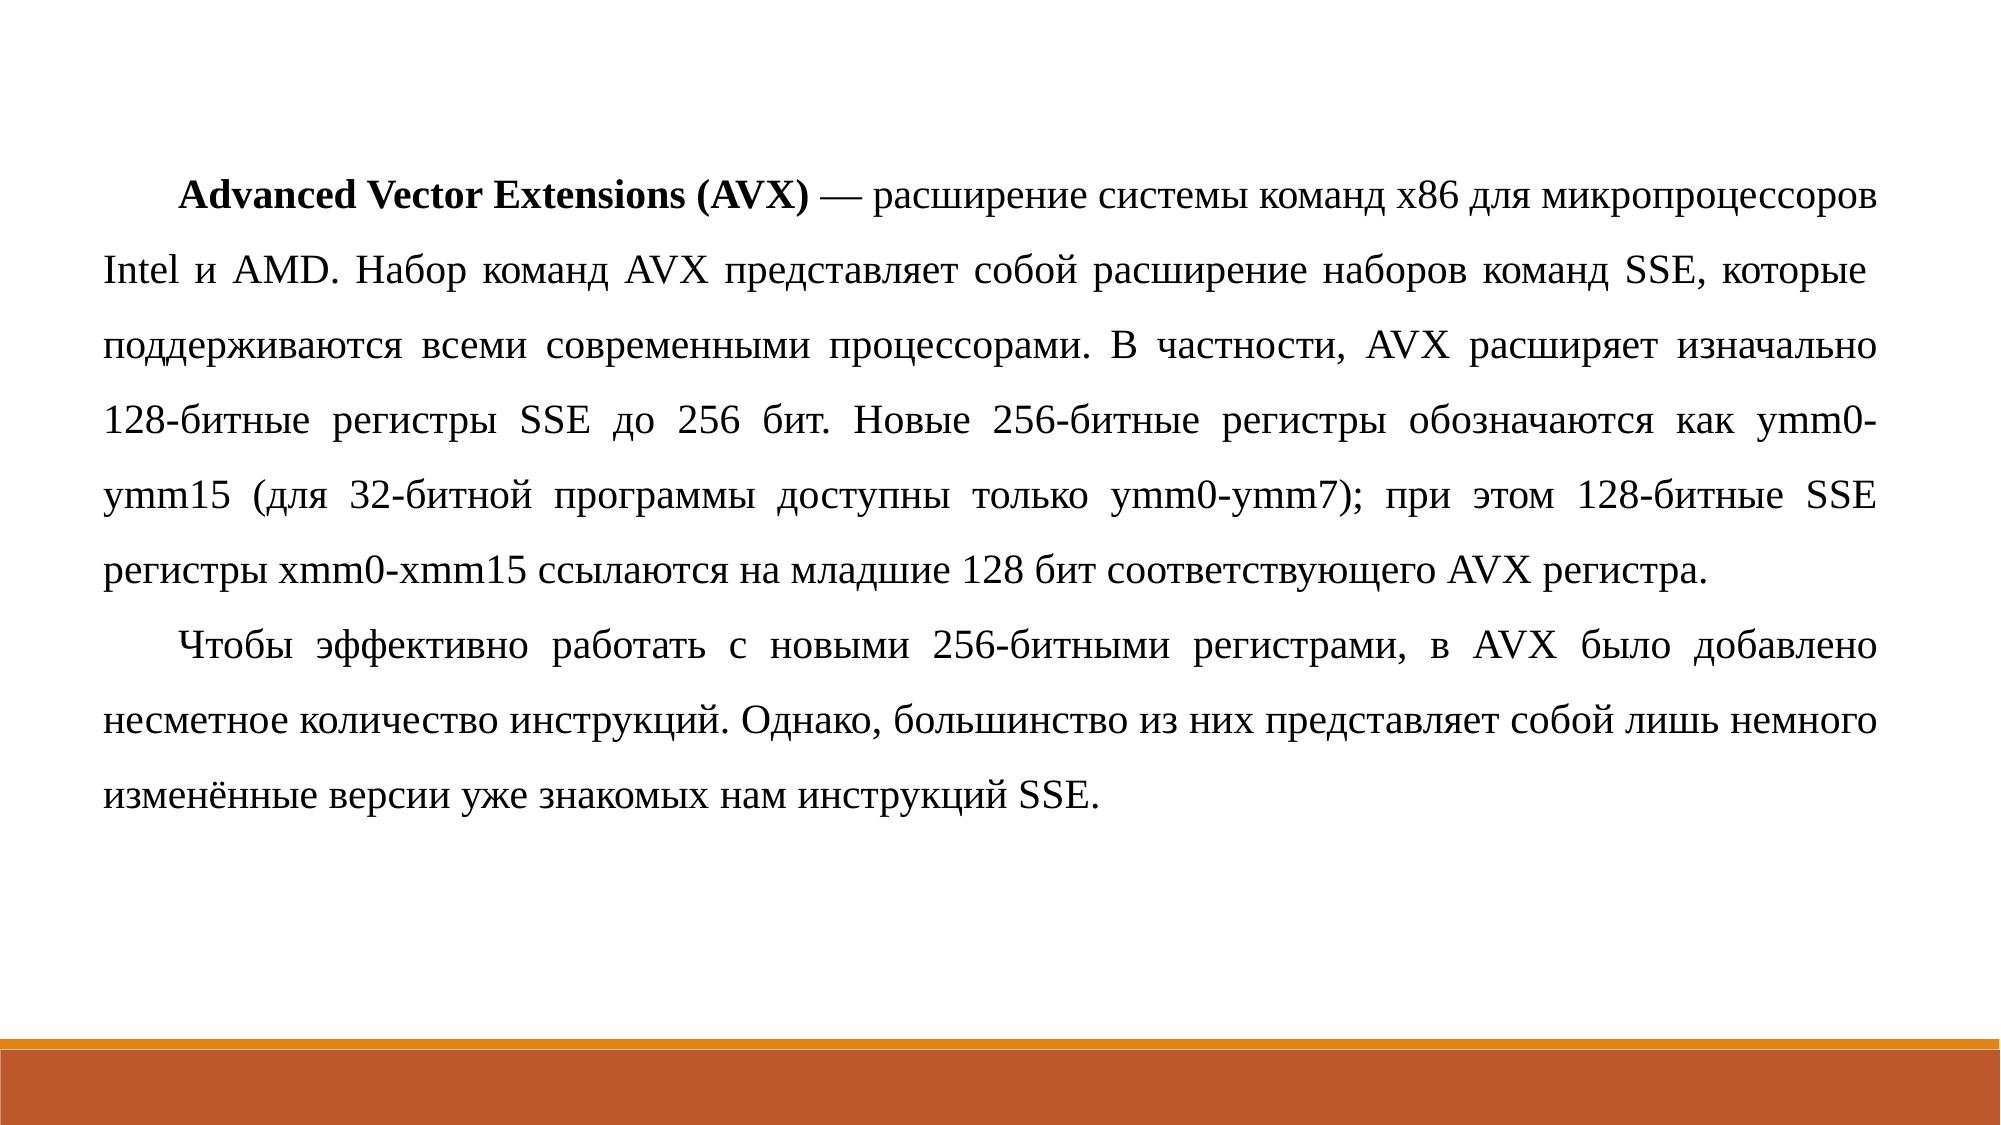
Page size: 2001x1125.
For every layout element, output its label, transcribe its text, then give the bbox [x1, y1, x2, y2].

text_box Advanced Vector Extensions (AVX) — расширение системы команд x86 для микропроцессоров Intel и AMD. Набор команд AVX представляет собой расширение наборов команд SSE, которые поддерживаются всеми современными процессорами. В частности, AVX расширяет изначально 128-битные регистры SSE до 256 бит. Новые 256-битные регистры обозначаются как ymm0-ymm15 (для 32-битной программы доступны только ymm0-ymm7); при этом 128-битные SSE регистры xmm0-xmm15 ссылаются на младшие 128 бит соответствующего AVX регистра. Чтобы эффективно работать с новыми 256-битными регистрами, в AVX было добавлено несметное количество инструкций. Однако, большинство из них представляет собой лишь немного изменённые версии уже знакомых нам инструкций SSE. [88, 134, 1894, 825]
